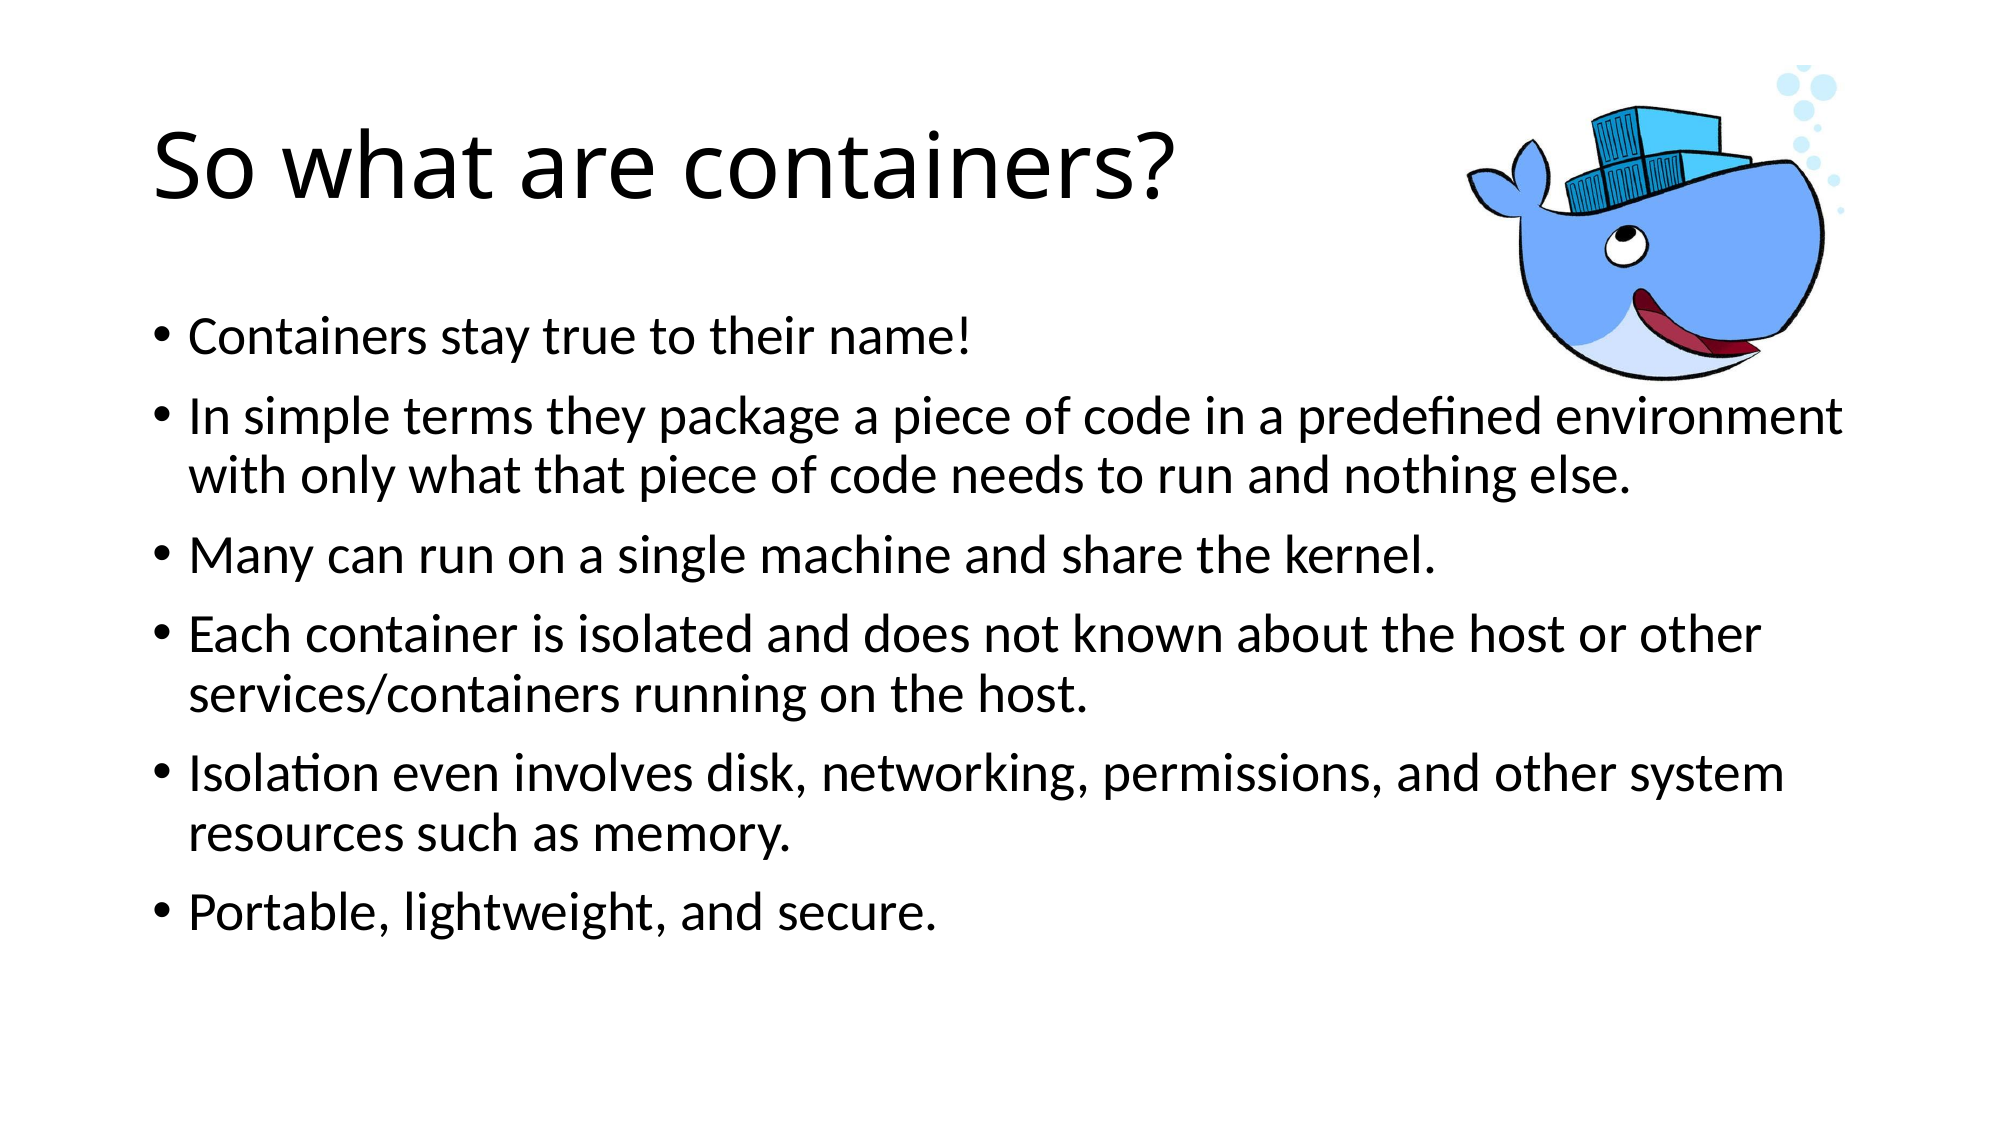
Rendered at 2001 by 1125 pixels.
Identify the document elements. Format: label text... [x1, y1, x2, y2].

list Containers stay true to their name! In simple terms they package a piece of code in a predefined environment with only what that piece of code needs to run and nothing else. Many can run on a single machine and share the kernel. Each container is isolated and does not known about the host or other services/containers running on the host. Isolation even involves disk, networking, permissions, and other system resources such as memory. Portable, lightweight, and secure. [137, 299, 1863, 1014]
picture [1447, 65, 1863, 389]
title So what are containers? [137, 59, 1863, 278]
